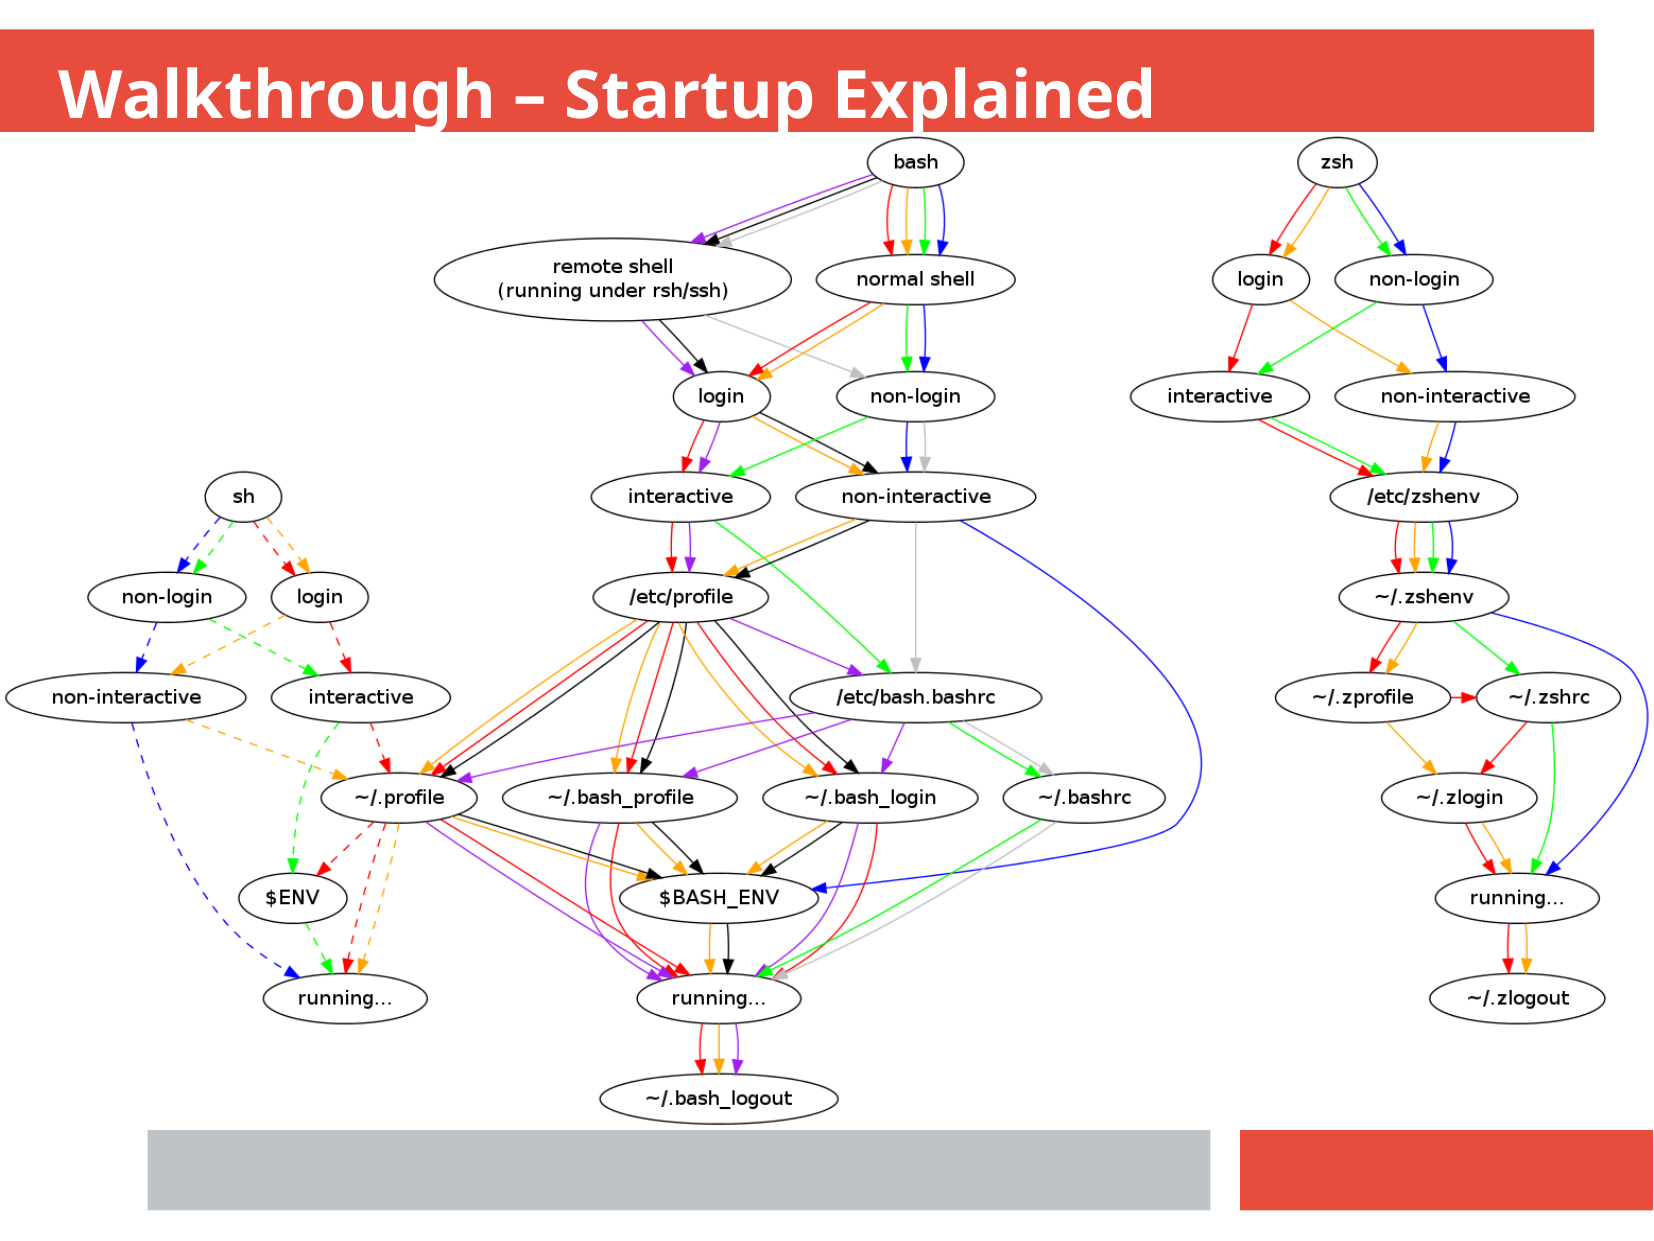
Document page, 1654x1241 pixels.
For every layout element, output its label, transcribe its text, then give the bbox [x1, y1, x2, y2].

picture [0, 132, 1654, 1130]
text_box Walkthrough – Startup Explained [58, 0, 1595, 131]
